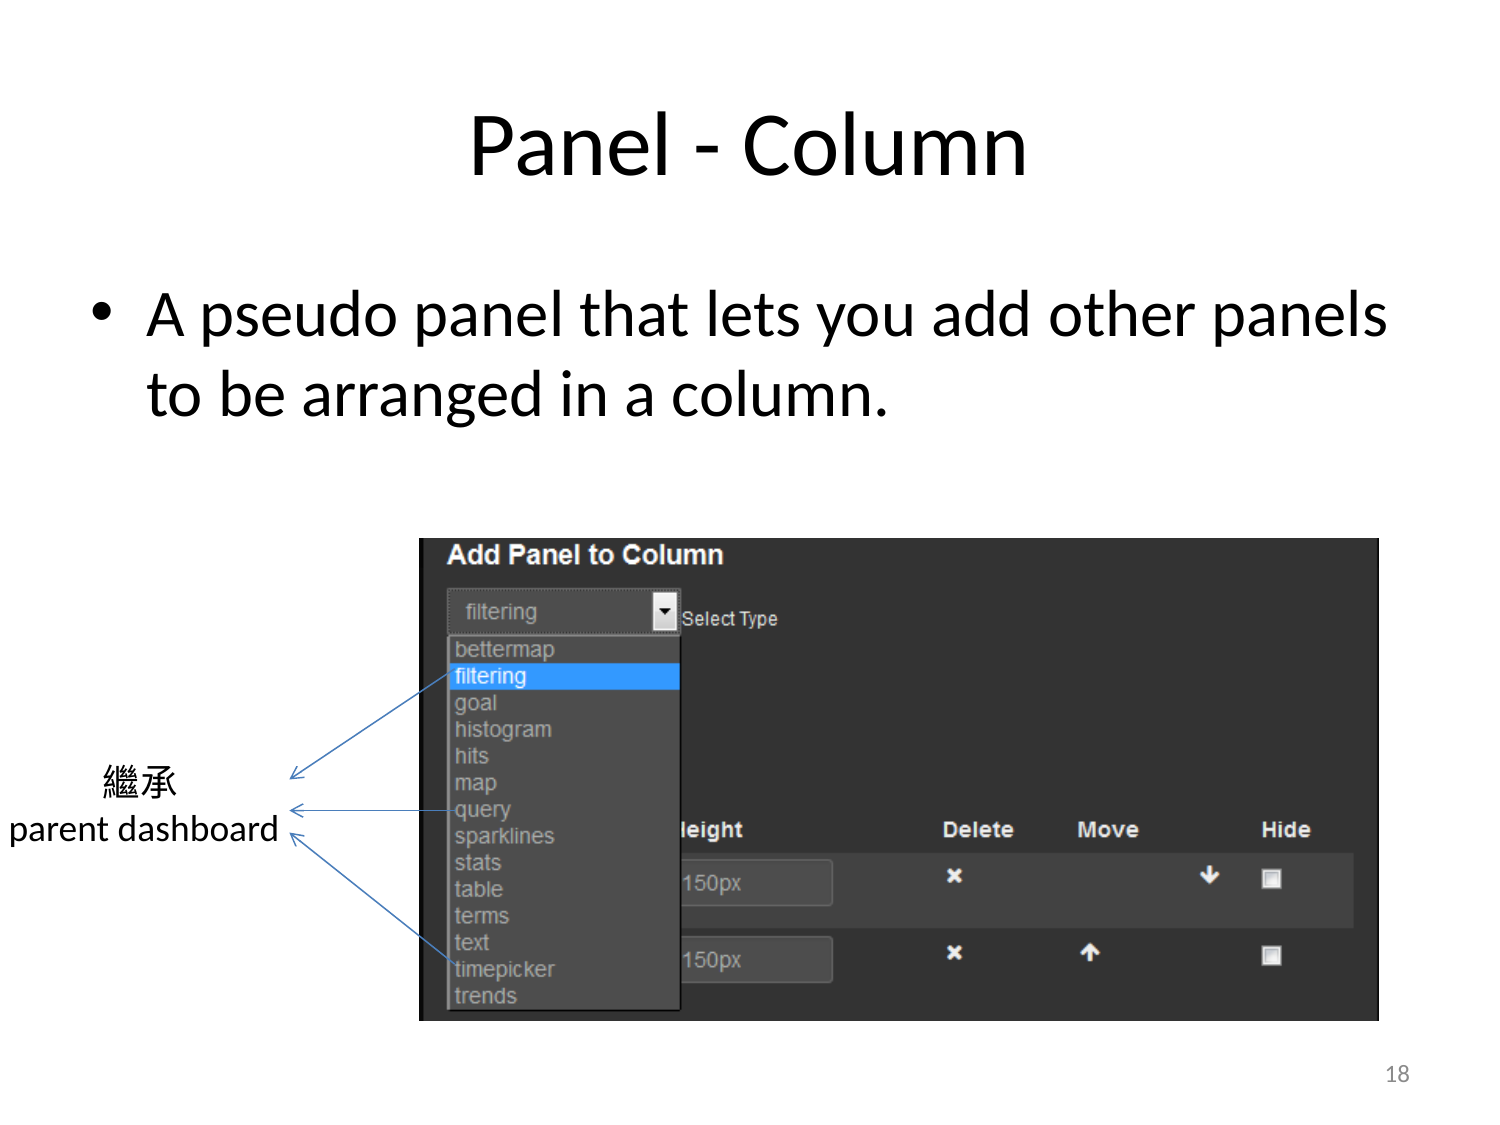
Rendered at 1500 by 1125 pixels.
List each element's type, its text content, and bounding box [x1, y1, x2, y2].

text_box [288, 668, 455, 780]
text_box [288, 832, 455, 965]
text_box 繼承 parent dashboard [0, 751, 310, 857]
picture [418, 538, 1379, 1021]
list A pseudo panel that lets you add other panels to be arranged in a column. [75, 262, 1425, 1005]
title Panel - Column [75, 45, 1425, 233]
slide_number 18 [1074, 1042, 1425, 1103]
